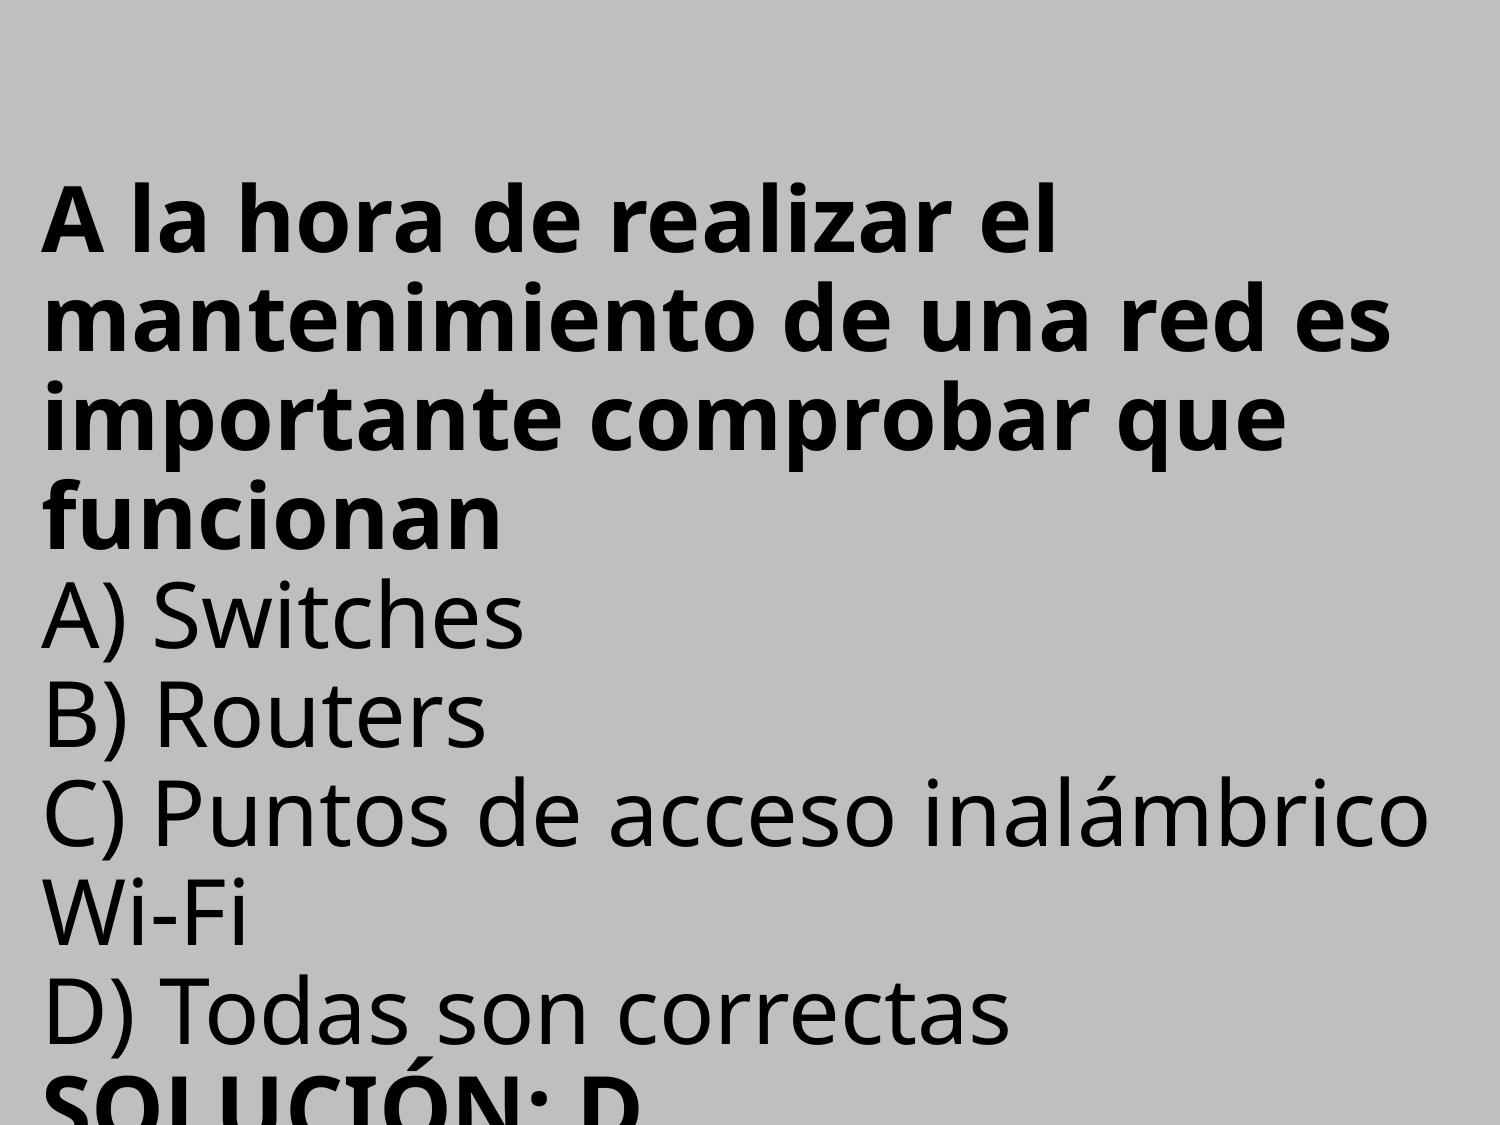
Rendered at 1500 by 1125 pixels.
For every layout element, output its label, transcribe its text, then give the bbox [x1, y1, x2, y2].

title A la hora de realizar el mantenimiento de una red es importante comprobar que funcionan A) Switches B) Routers C) Puntos de acceso inalámbrico Wi-Fi D) Todas son correctas SOLUCIÓN: D [26, 166, 1469, 960]
